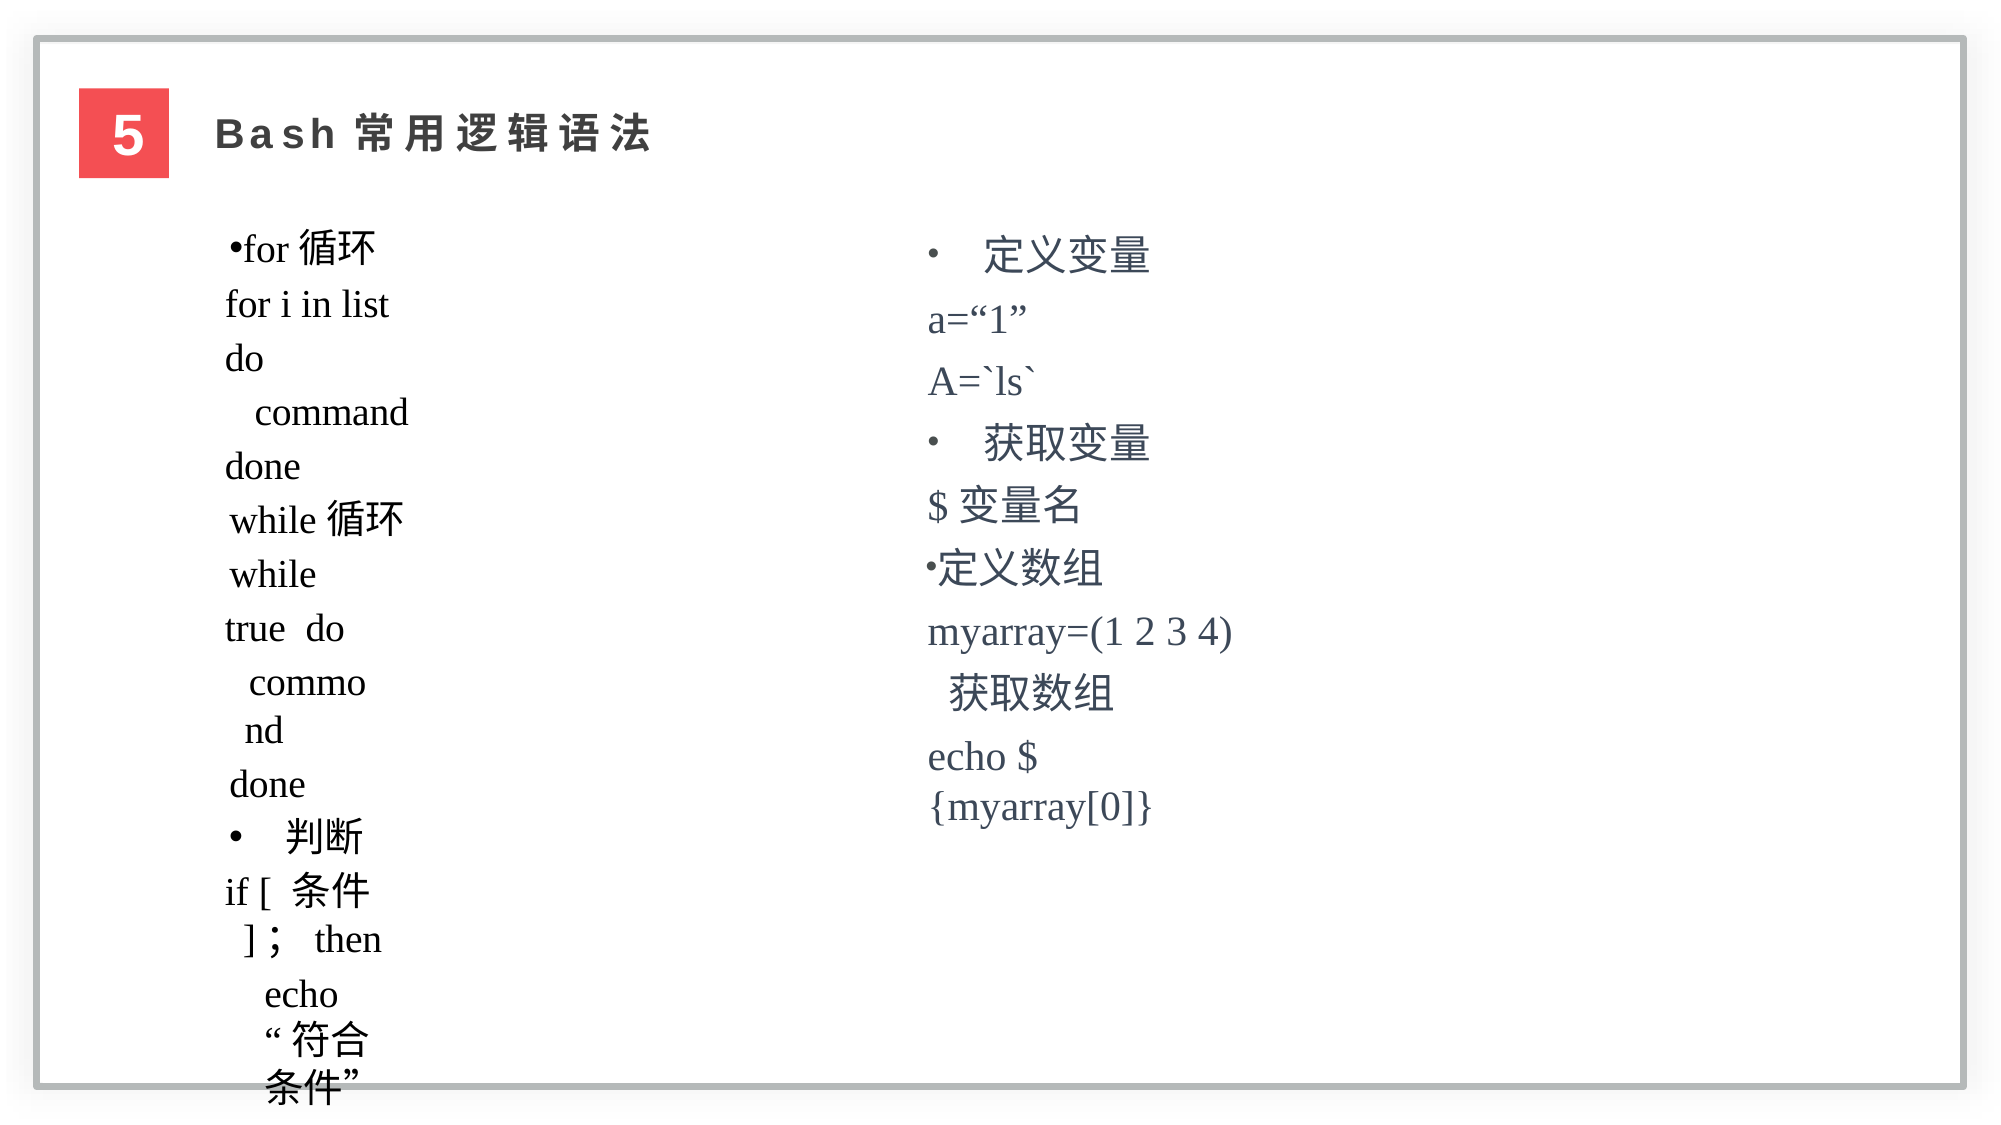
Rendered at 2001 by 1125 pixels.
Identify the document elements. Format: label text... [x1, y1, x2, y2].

picture [40, 42, 1960, 1083]
text_box 定义变量 a=“1” A=`ls` 获取变量 $变量名 定义数组 myarray=(1 2 3 4) 获取数组 echo ${myarray[0]} [925, 213, 1267, 830]
text_box 5 [80, 95, 236, 168]
text_box for循环 for i in list do command done while循环 while true do commond done 判断 if [ 条件 ]；then echo “符合条件” else echo “不符合条件” fi [222, 214, 584, 1125]
picture [0, 5, 2000, 1119]
text_box B a s h 常 用 逻 辑 语 法 [236, 105, 664, 158]
